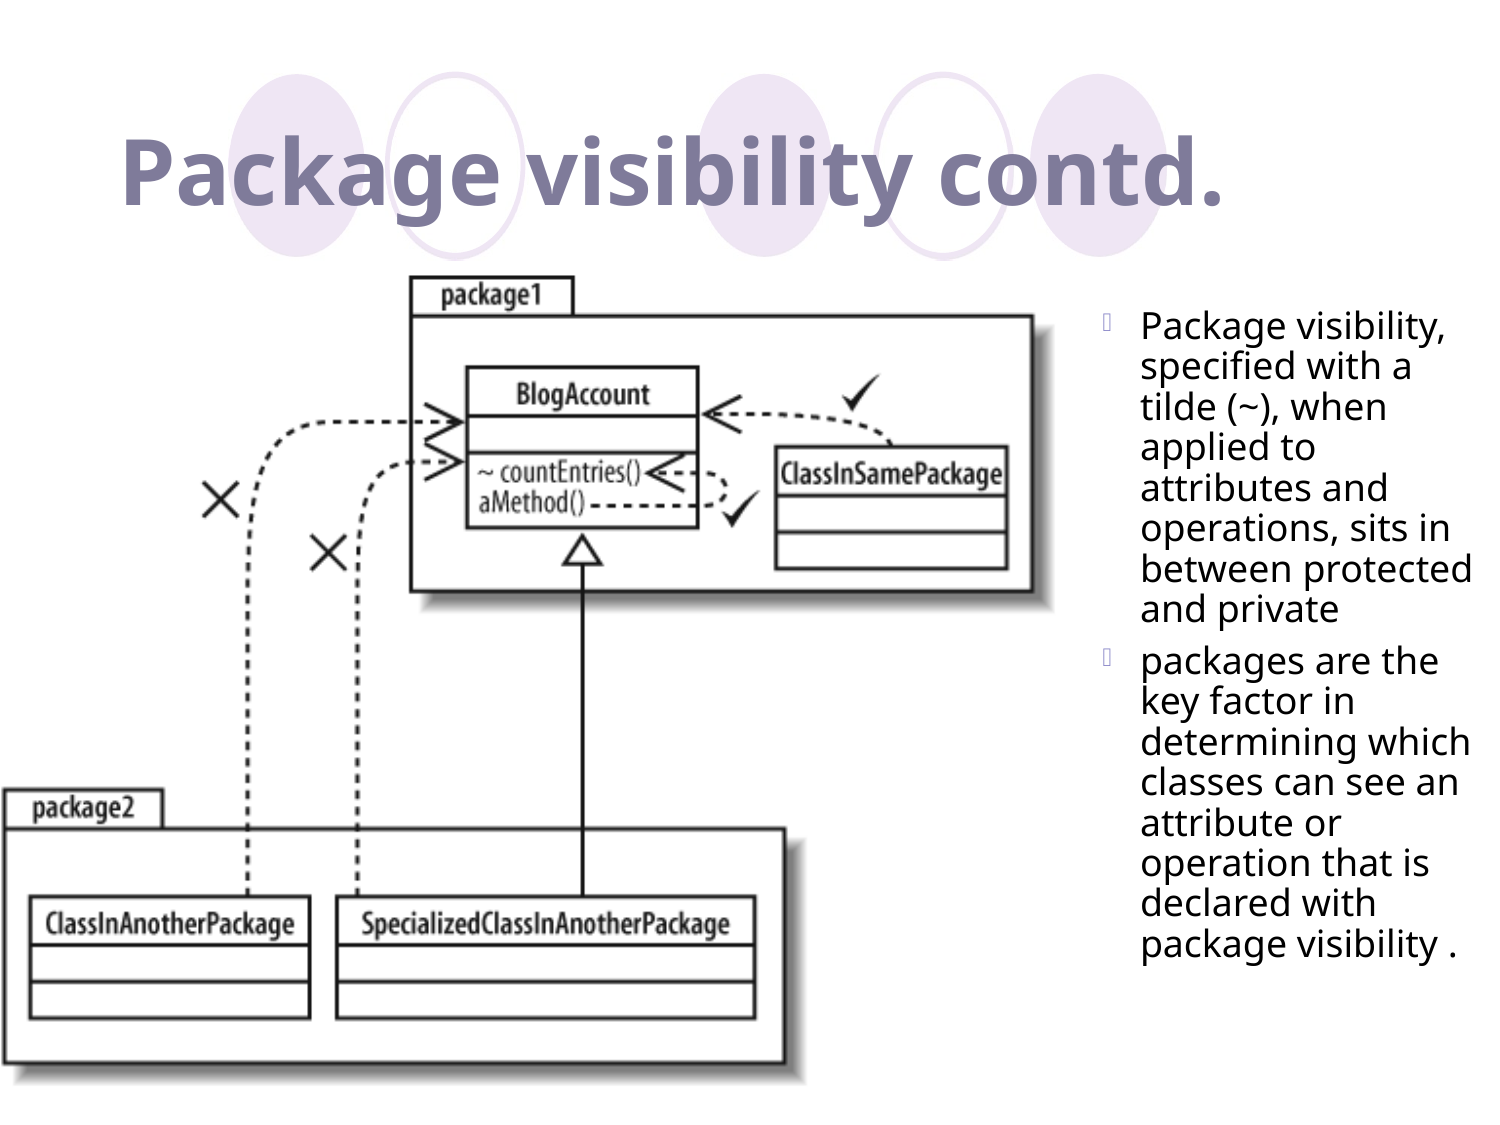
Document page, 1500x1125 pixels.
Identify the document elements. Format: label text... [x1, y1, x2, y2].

title Package visibility contd. [103, 59, 1397, 278]
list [0, 274, 1057, 1088]
list Package visibility, specified with a tilde (~), when applied to attributes and operations, sits in between protected and private packages are the key factor in determining which classes can see an attribute or operation that is declared with package visibility . [1093, 299, 1500, 1014]
